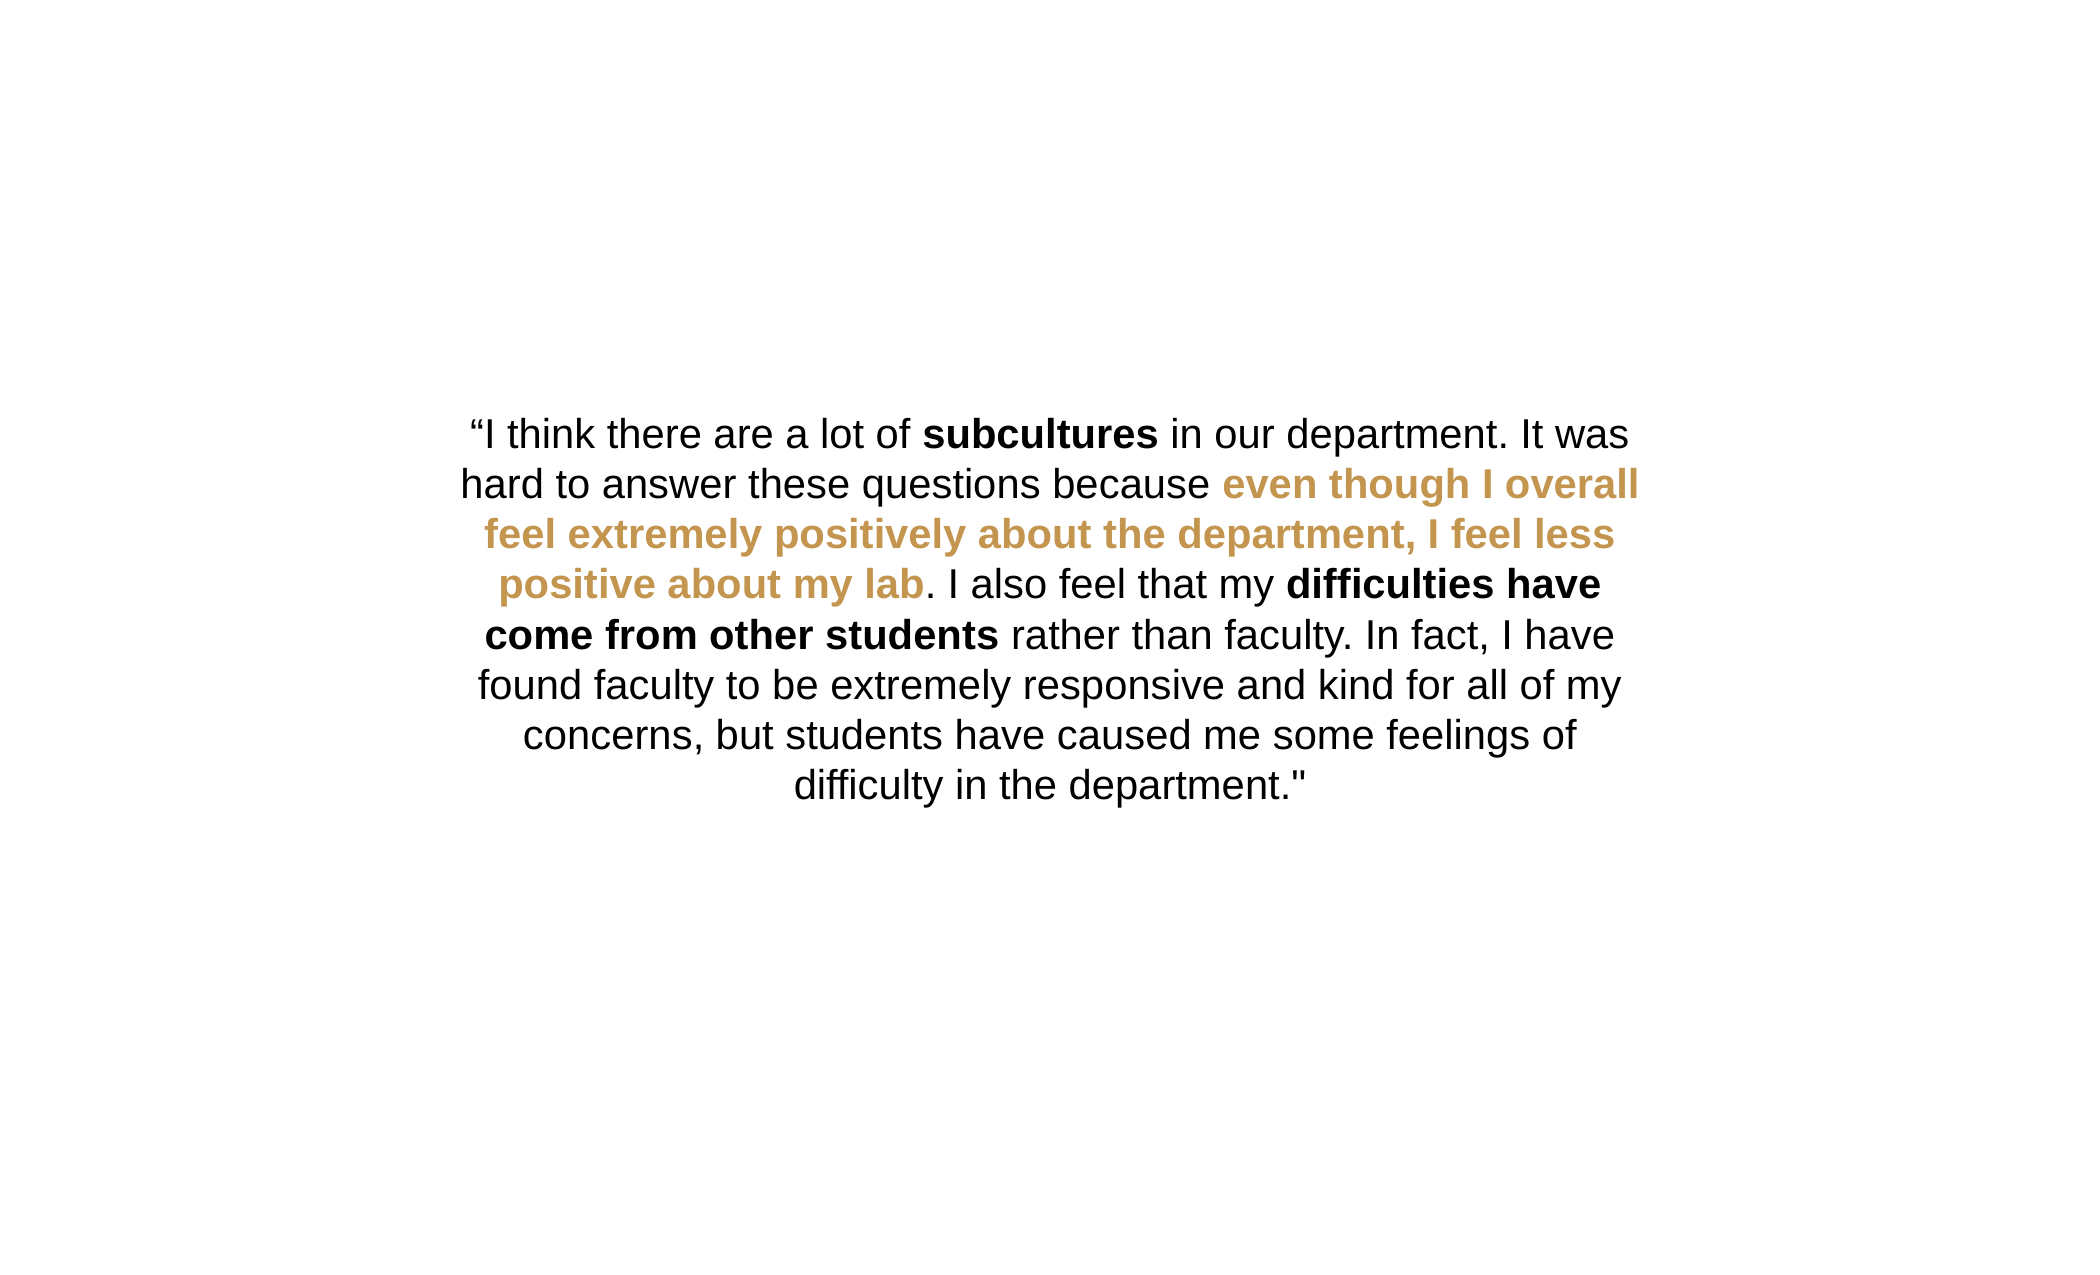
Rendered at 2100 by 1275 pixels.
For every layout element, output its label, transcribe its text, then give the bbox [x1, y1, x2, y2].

text_box “I think there are a lot of subcultures in our department. It was hard to answer these questions because even though I overall feel extremely positively about the department, I feel less positive about my lab. I also feel that my difficulties have come from other students rather than faculty. In fact, I have found faculty to be extremely responsive and kind for all of my concerns, but students have caused me some feelings of difficulty in the department." [443, 399, 1657, 815]
